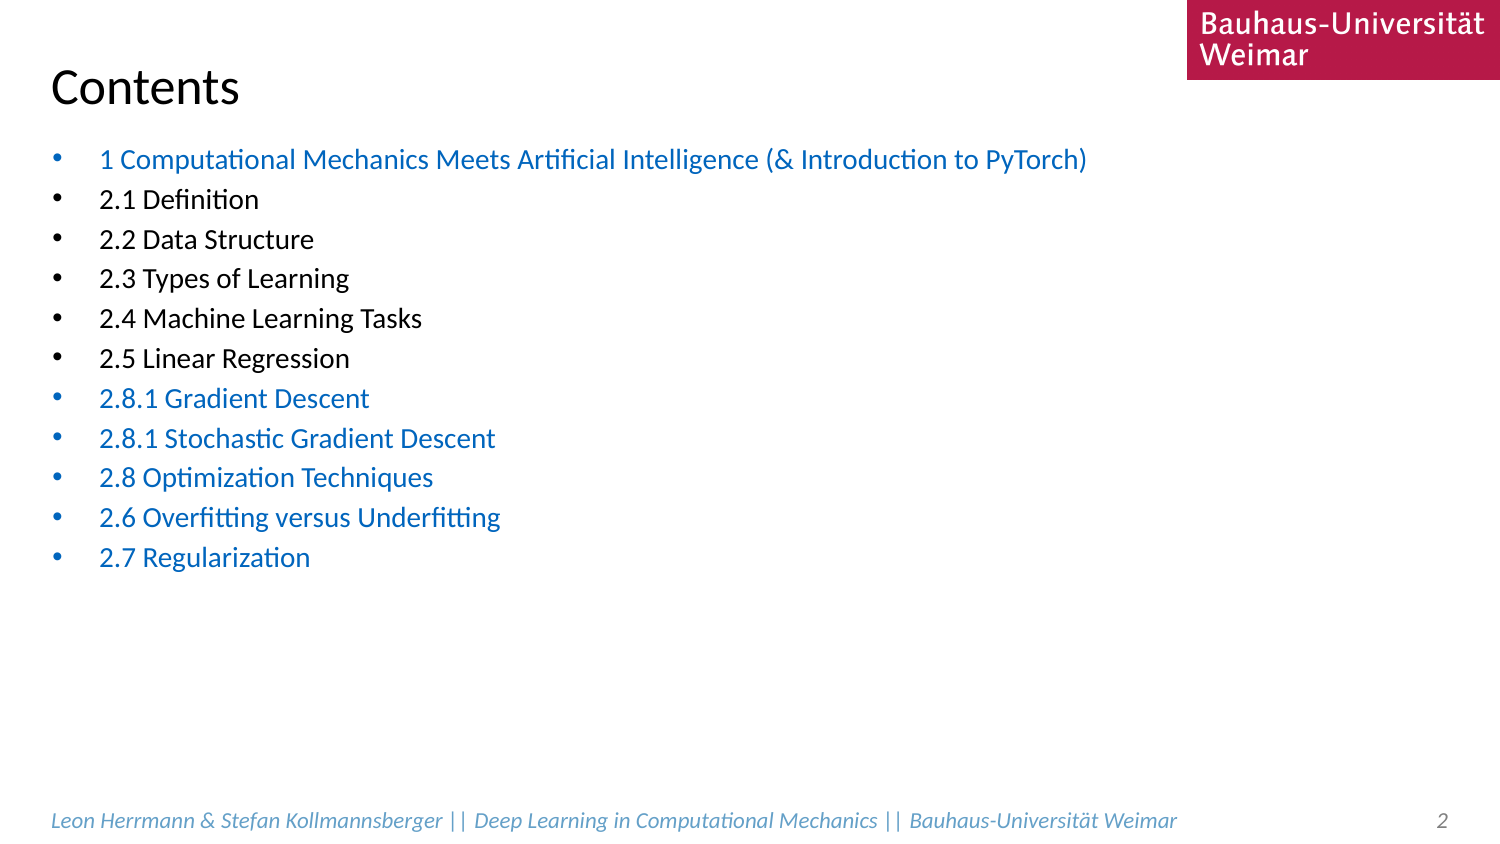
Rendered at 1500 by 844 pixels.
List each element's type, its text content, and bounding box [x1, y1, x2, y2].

slide_number 2 [1311, 796, 1448, 842]
list 1 Computational Mechanics Meets Artificial Intelligence (& Introduction to PyTorch) 2.1 Definition 2.2 Data Structure 2.3 Types of Learning 2.4 Machine Learning Tasks 2.5 Linear Regression 2.8.1 Gradient Descent 2.8.1 Stochastic Gradient Descent 2.8 Optimization Techniques 2.6 Overfitting versus Underfitting 2.7 Regularization [52, 135, 1449, 787]
title Contents [50, 48, 1189, 114]
footer Leon Herrmann & Stefan Kollmannsberger || Deep Learning in Computational Mechanics || Bauhaus-Universität Weimar [51, 796, 1311, 842]
picture [1187, 0, 1500, 80]
